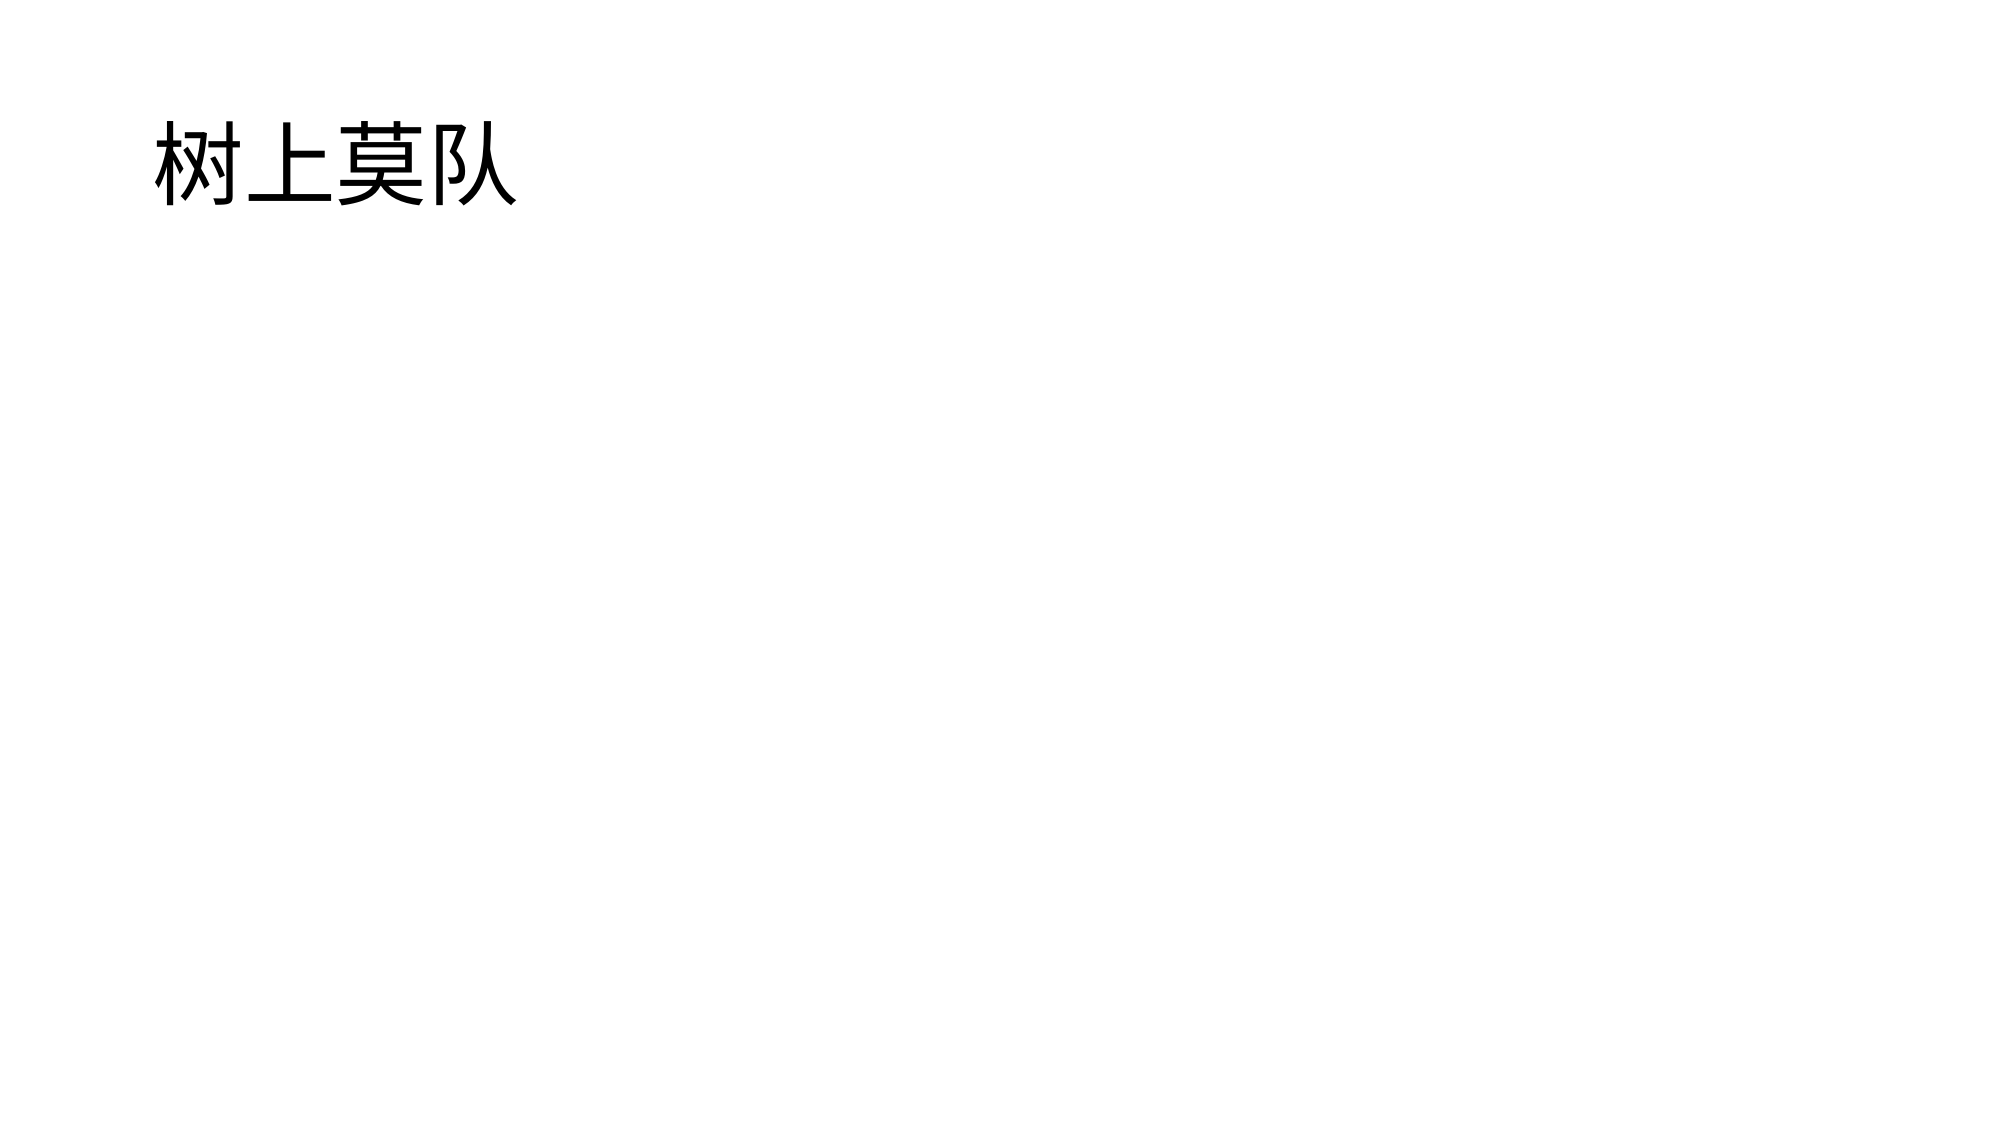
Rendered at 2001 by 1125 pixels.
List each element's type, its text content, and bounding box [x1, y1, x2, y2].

title 树上莫队 [137, 59, 1863, 278]
